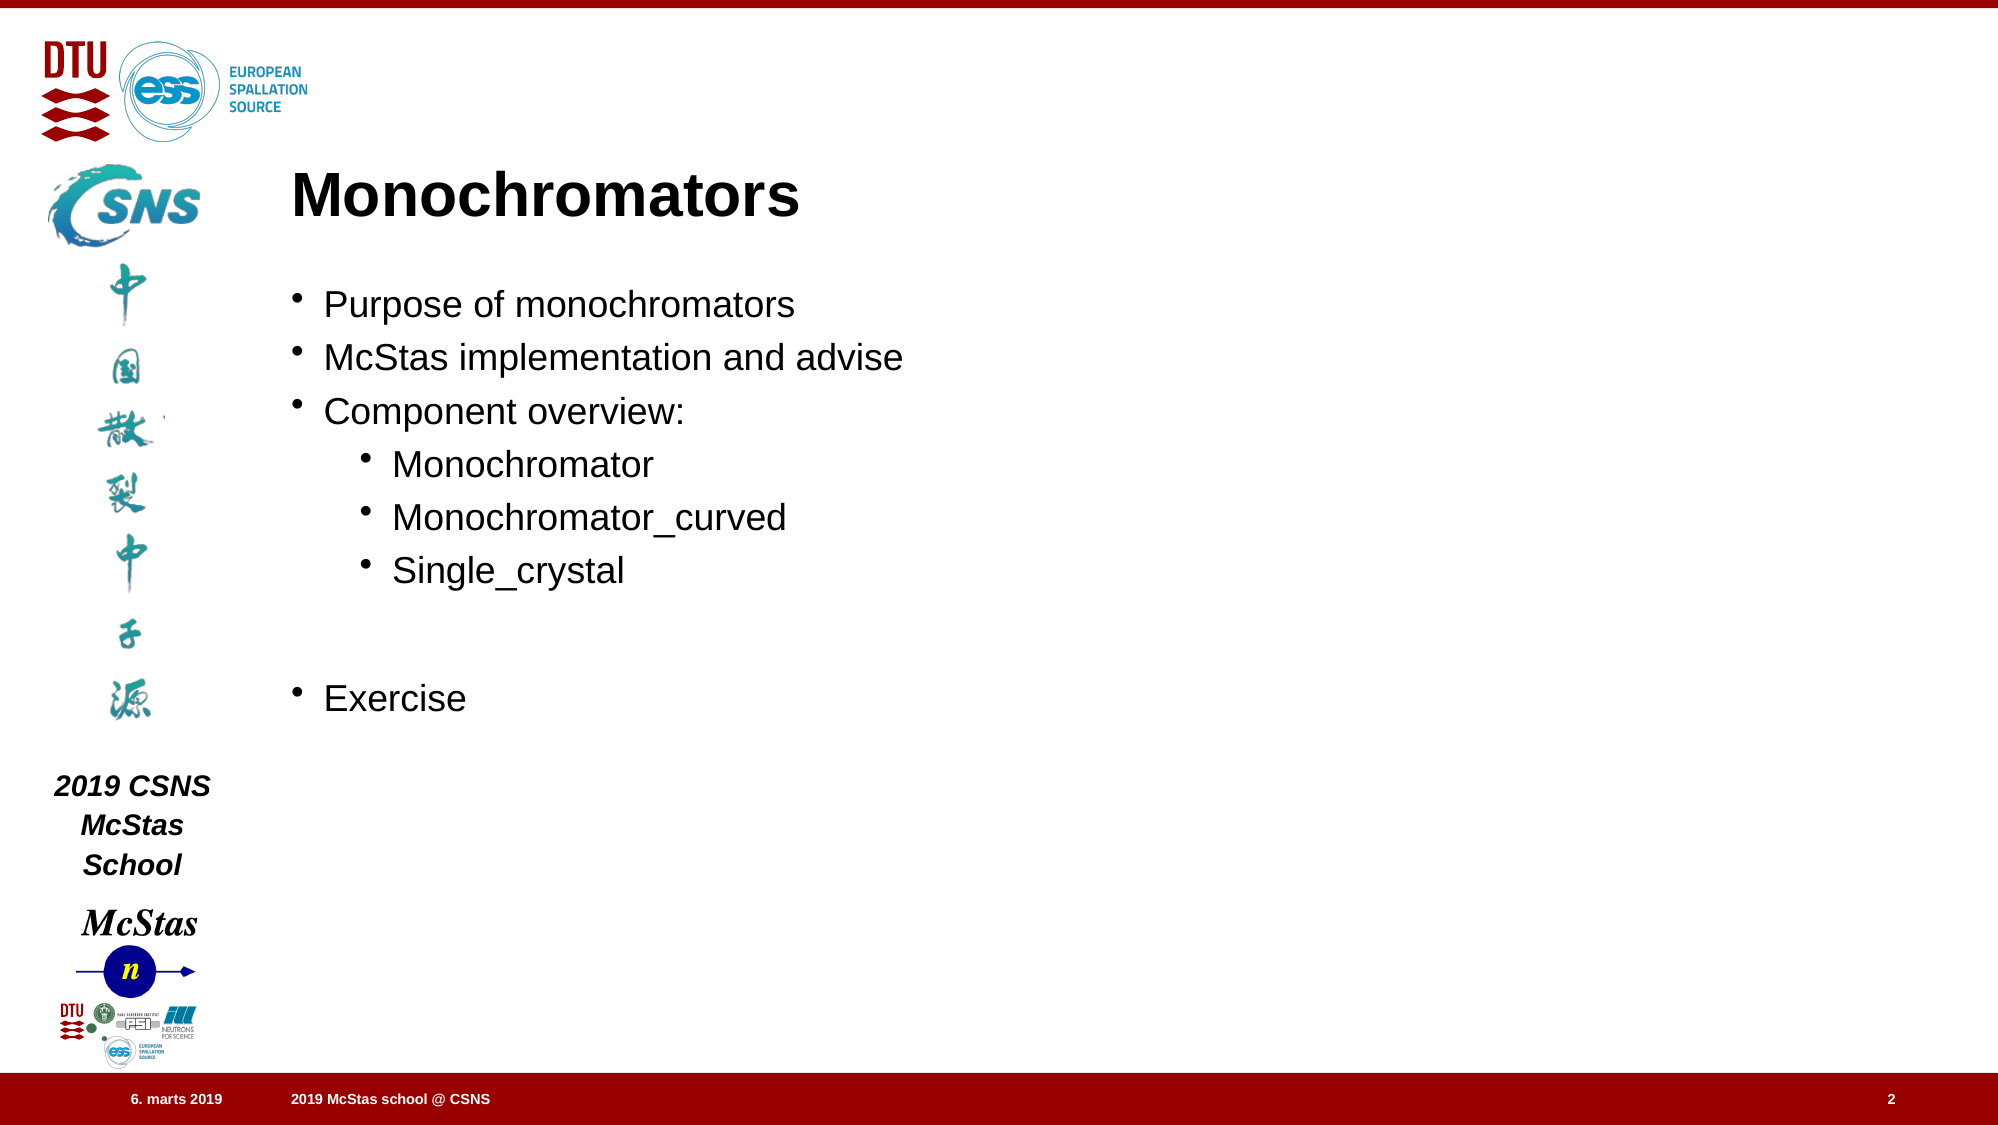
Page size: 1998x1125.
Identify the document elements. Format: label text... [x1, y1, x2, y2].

slide_number 2 [1886, 1088, 1909, 1110]
picture [119, 41, 307, 142]
picture [48, 162, 209, 744]
picture [116, 1013, 160, 1030]
picture [59, 908, 213, 999]
list Purpose of monochromators McStas implementation and advise Component overview: Monochromator Monochromator_curved Single_crystal Exercise [290, 279, 1820, 1027]
title Monochromators [290, 69, 1820, 230]
picture [86, 1003, 197, 1069]
